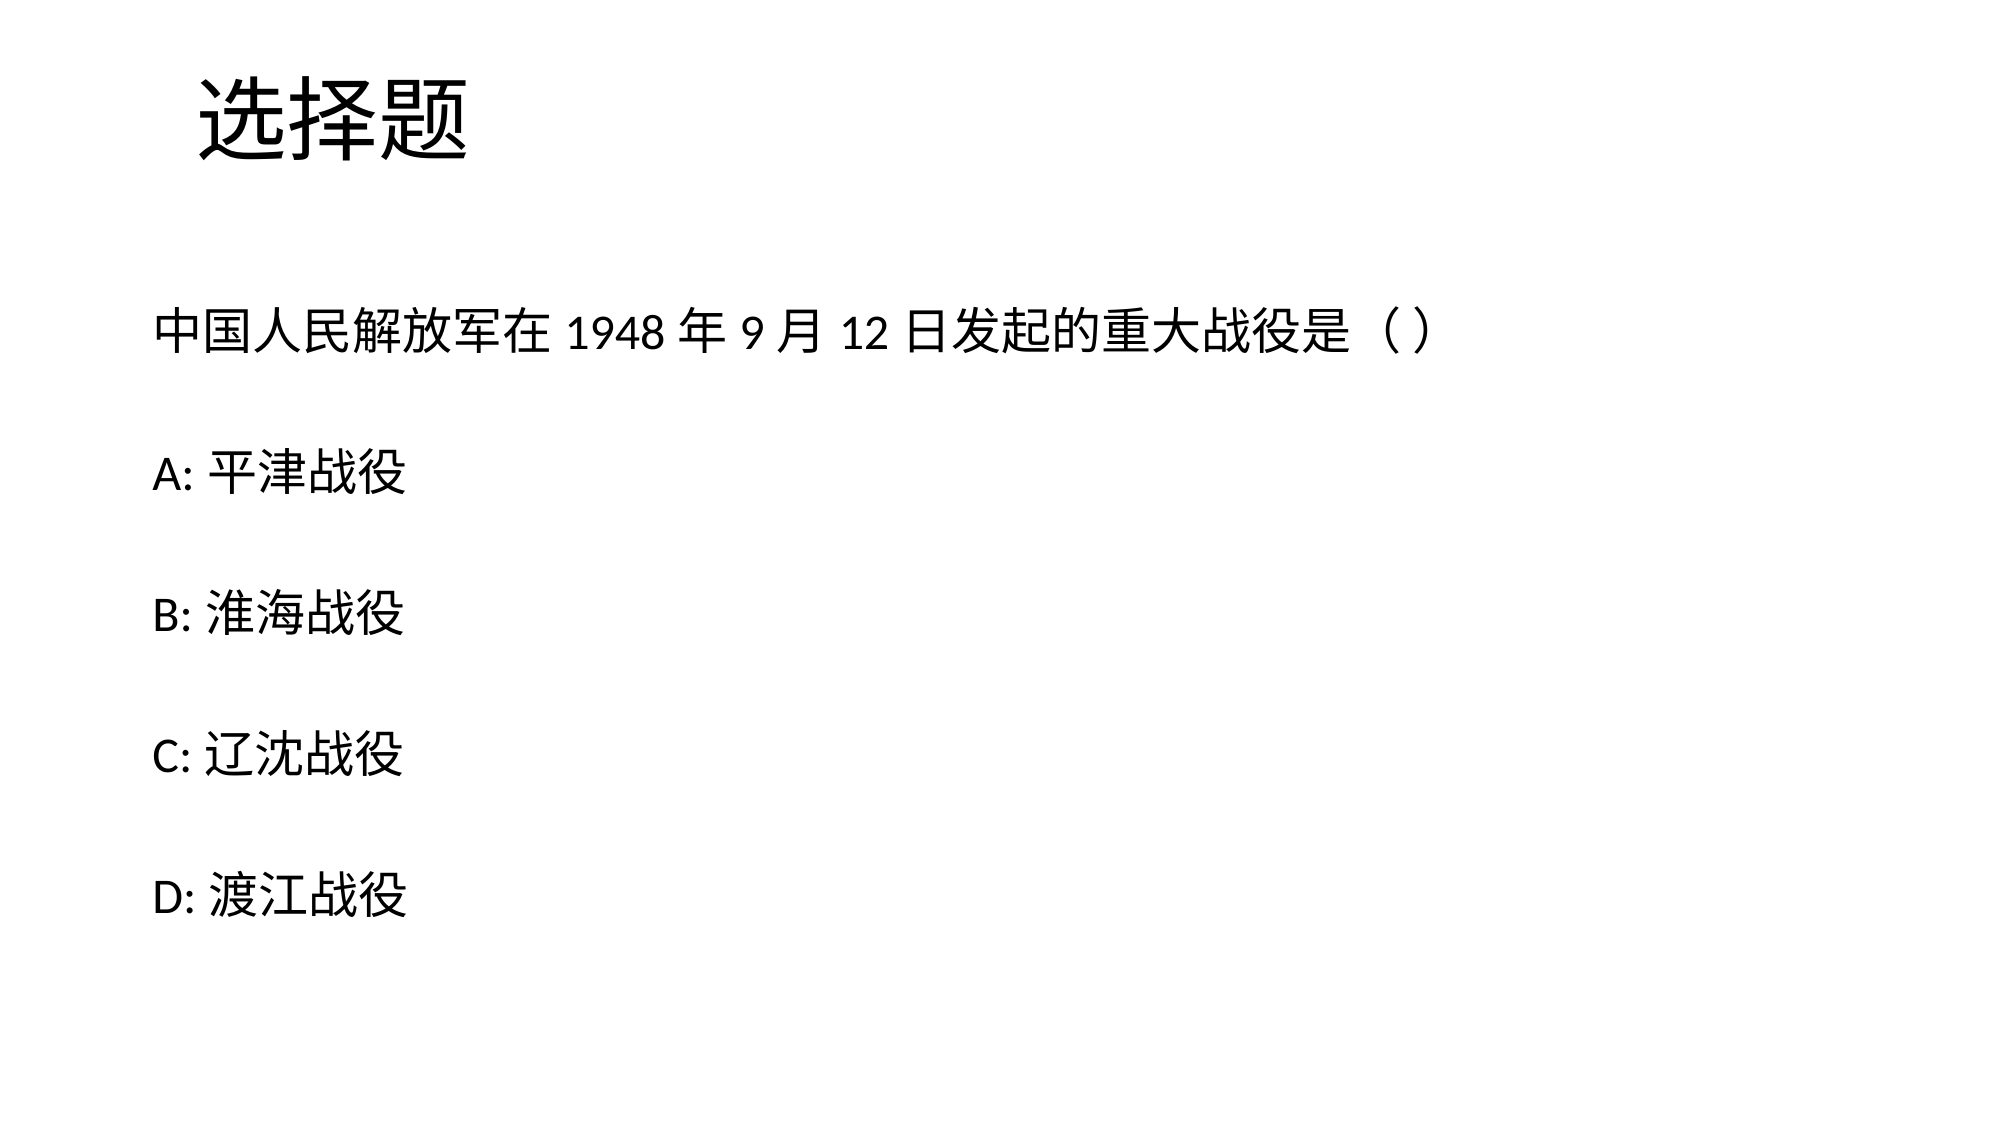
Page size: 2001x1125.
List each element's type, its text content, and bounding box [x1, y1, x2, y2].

title 选择题 [137, 14, 1863, 232]
list 中国人民解放军在1948年9月12日发起的重大战役是（ ） A:平津战役 B:淮海战役 C:​辽沈战役 D:渡江战役 [137, 232, 1863, 1079]
